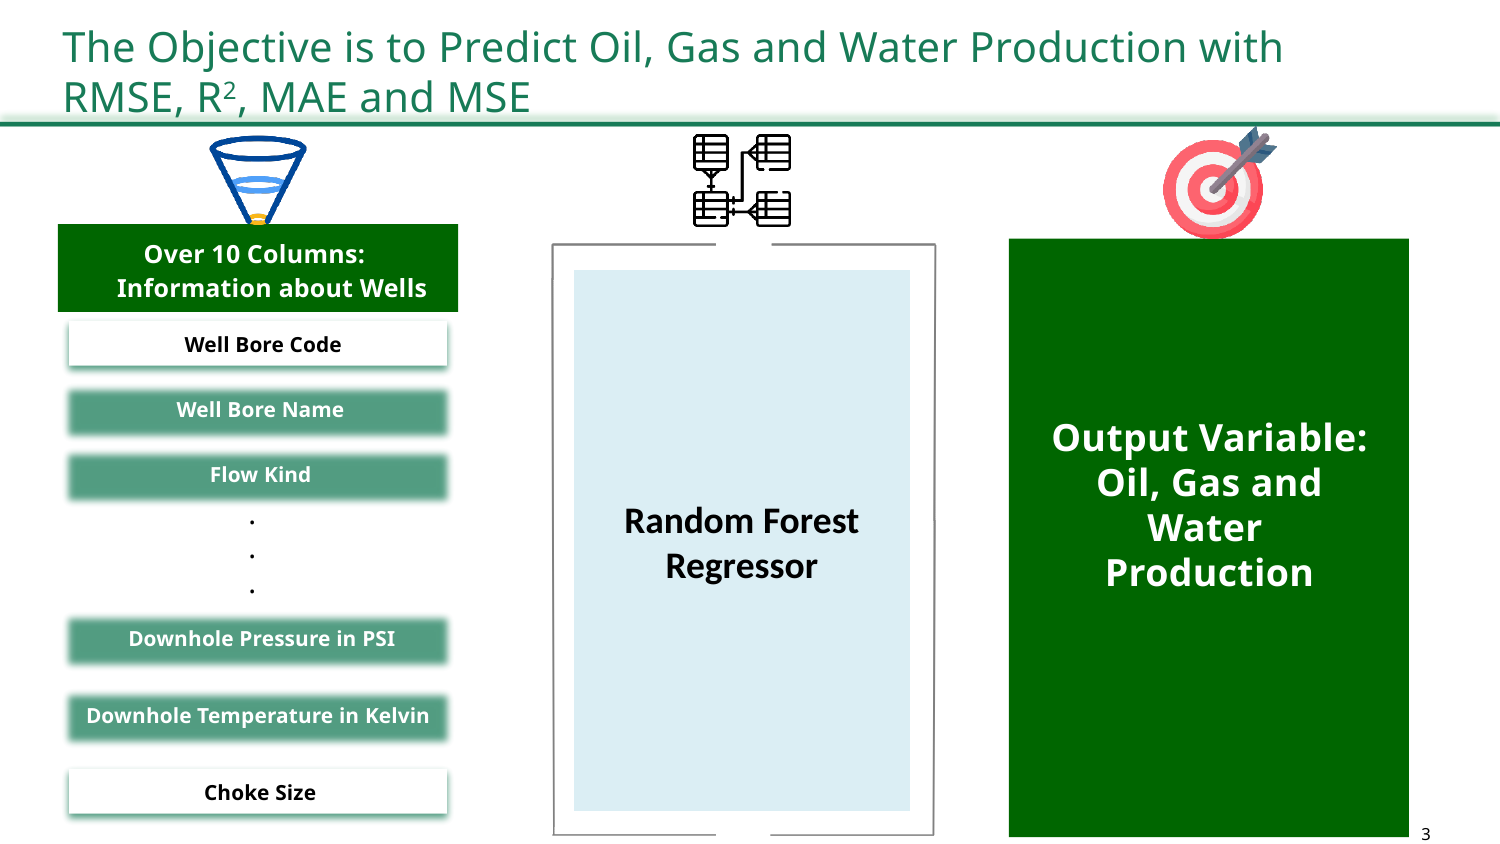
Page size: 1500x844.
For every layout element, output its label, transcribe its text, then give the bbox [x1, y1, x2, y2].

text_box [0, 9, 1500, 137]
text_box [571, 267, 913, 814]
picture [201, 124, 315, 238]
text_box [57, 223, 459, 829]
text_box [1008, 238, 1432, 844]
picture [693, 134, 792, 227]
picture [1163, 125, 1277, 239]
text_box [34, 233, 947, 844]
text_box The Objective is to Predict Oil, Gas and Water Production with RMSE, R2, MAE and MSE [62, 20, 1395, 121]
